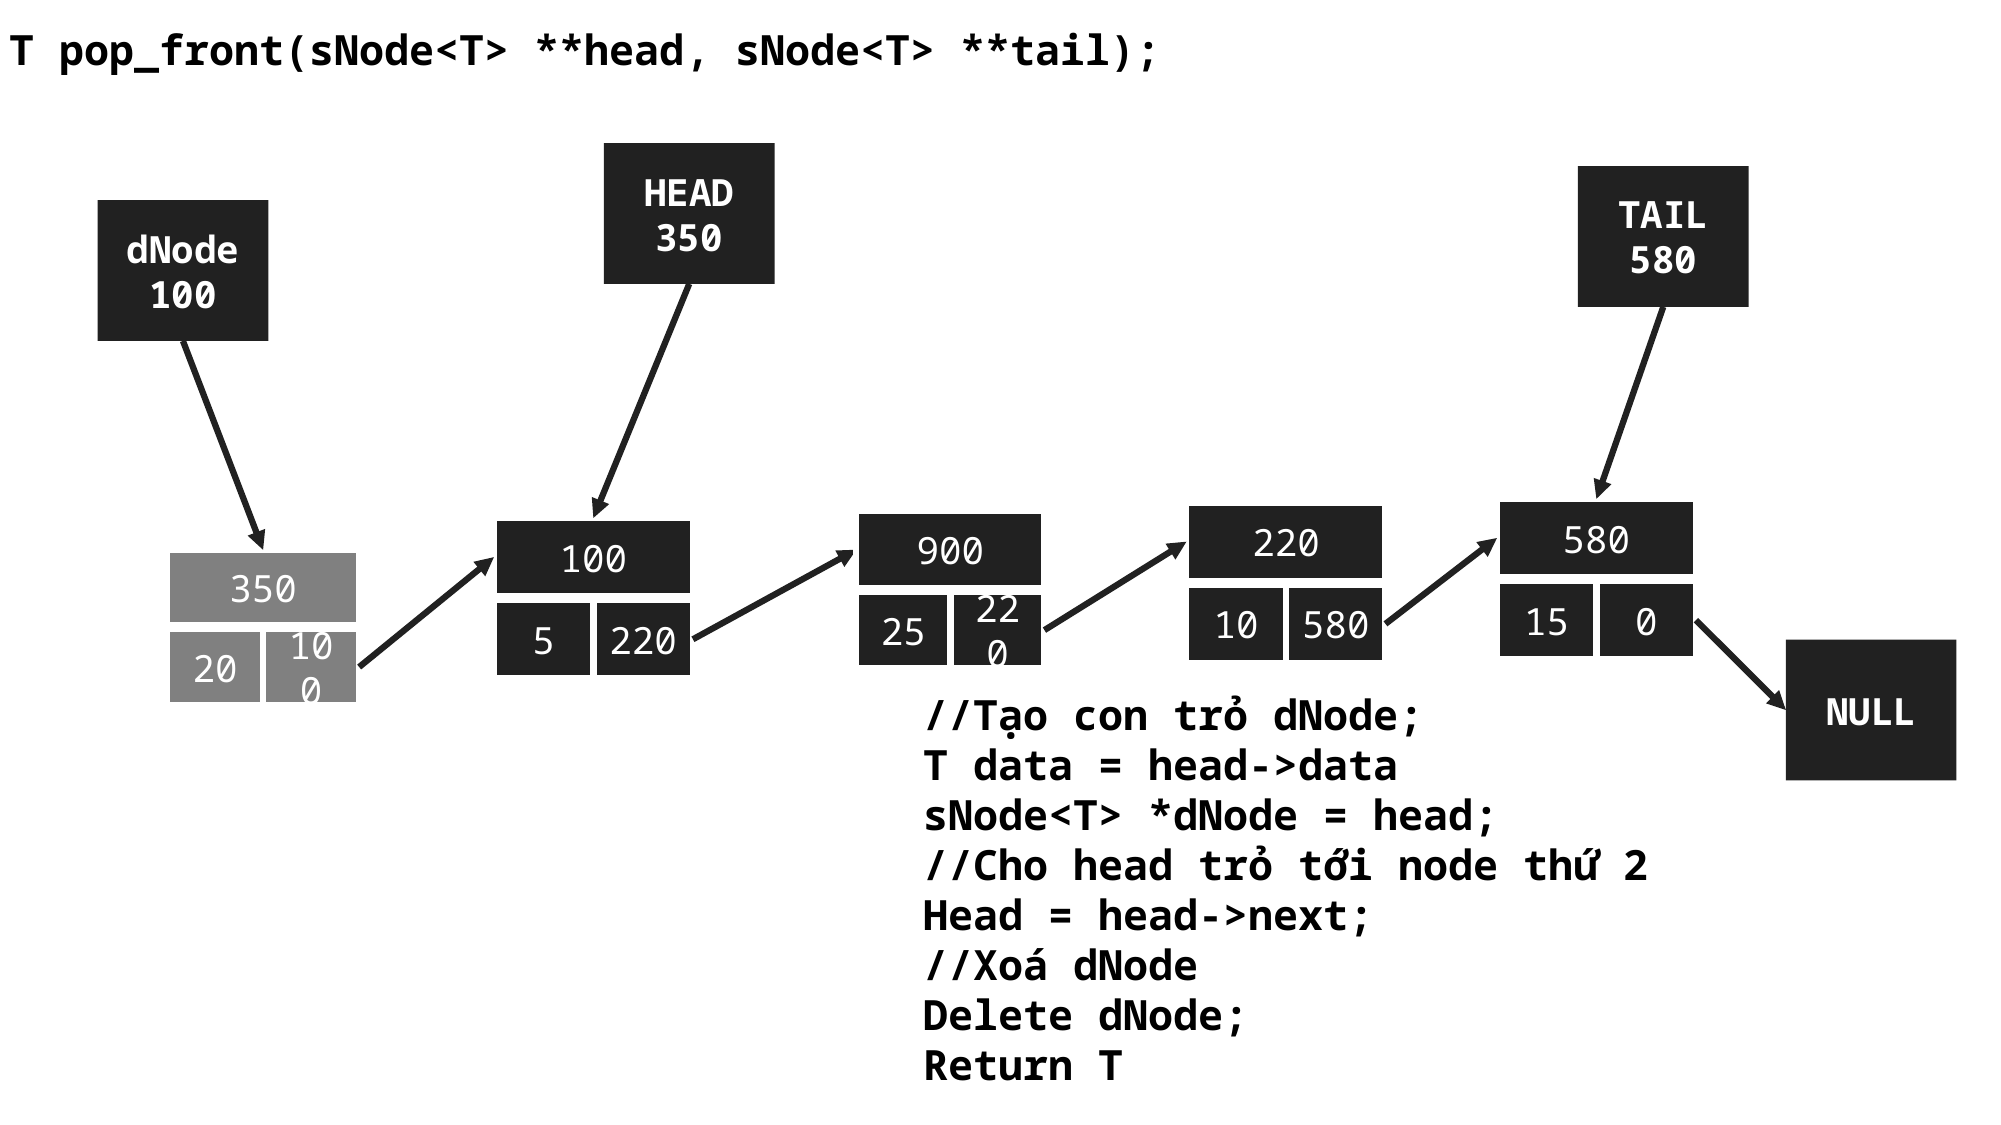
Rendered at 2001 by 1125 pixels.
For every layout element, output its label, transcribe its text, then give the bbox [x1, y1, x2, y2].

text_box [493, 517, 693, 679]
text_box HEAD 350 [603, 142, 776, 285]
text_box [593, 283, 690, 518]
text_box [1695, 620, 1786, 710]
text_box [856, 511, 1045, 669]
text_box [1044, 541, 1187, 631]
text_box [182, 340, 264, 550]
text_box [1186, 502, 1386, 664]
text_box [359, 557, 494, 667]
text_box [1596, 306, 1664, 499]
text_box NULL [1785, 639, 1958, 781]
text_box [692, 549, 856, 640]
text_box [1496, 498, 1696, 660]
text_box T pop_front(sNode<T> **head, sNode<T> **tail); [0, 16, 1175, 81]
text_box dNode 100 [97, 199, 269, 342]
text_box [1385, 538, 1497, 624]
text_box TAIL 580 [1577, 165, 1750, 308]
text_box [166, 549, 360, 706]
text_box //Tạo con trỏ dNode; T data = head->data sNode<T> *dNode = head; //Cho head trỏ tới node thứ 2 Head = head->next; //Xoá dNode Delete dNode; Return T [908, 681, 1664, 1097]
